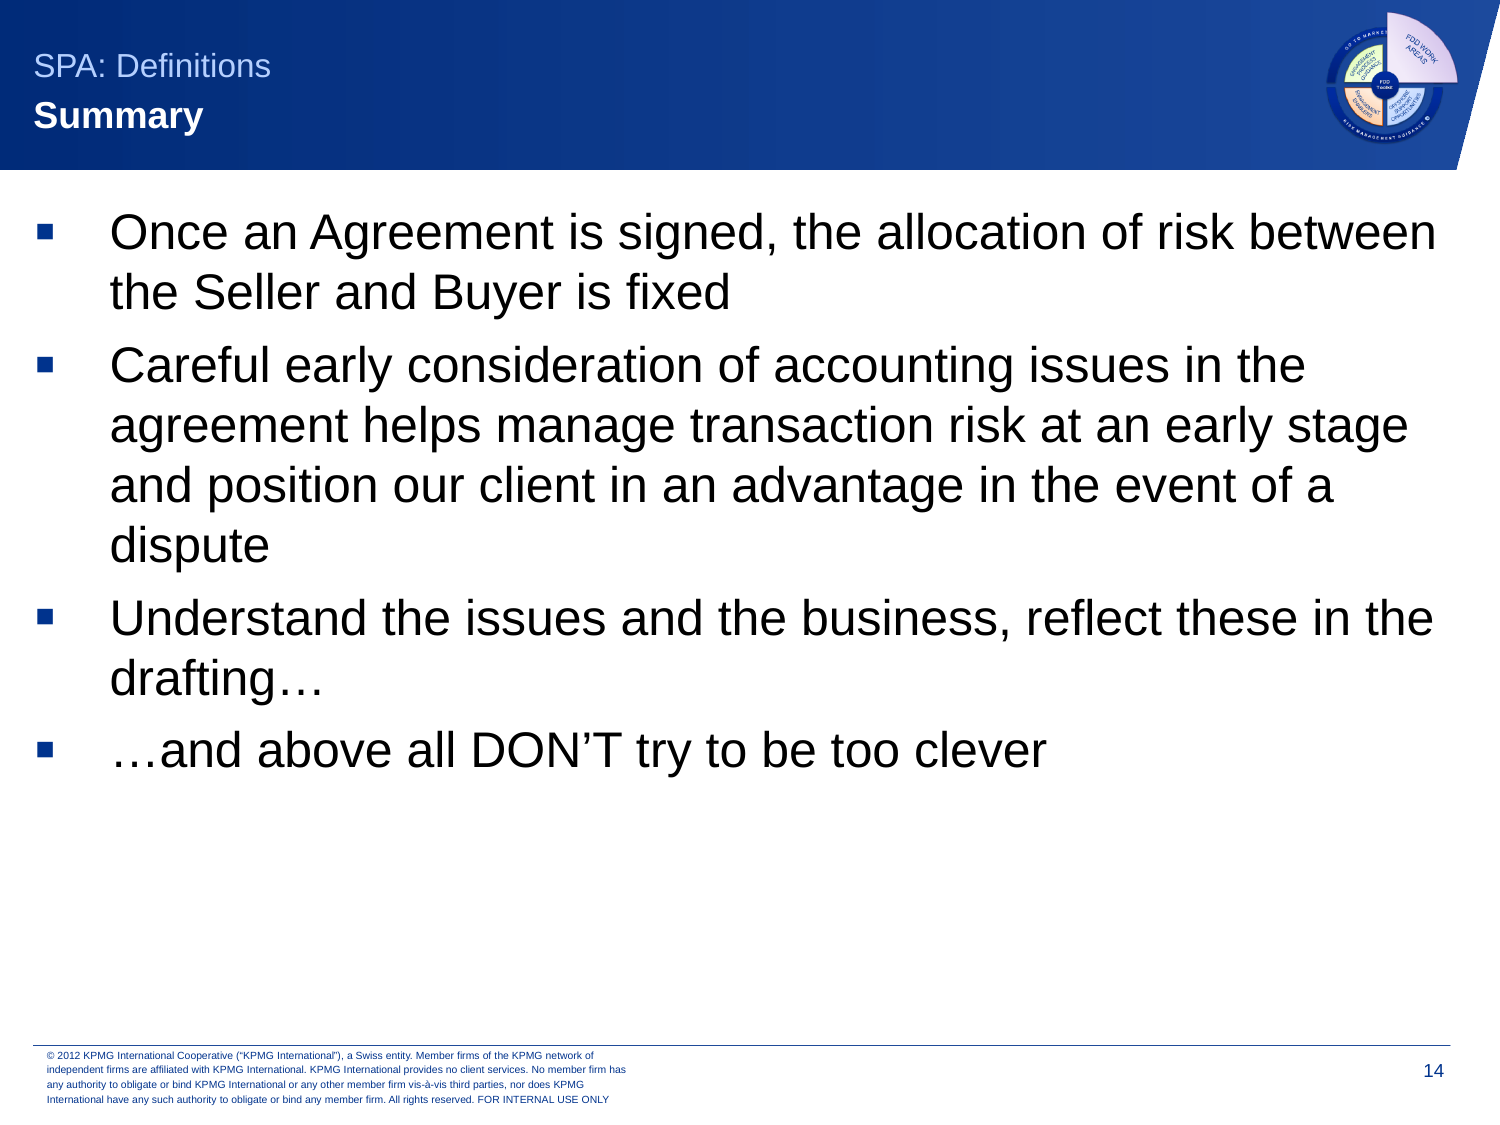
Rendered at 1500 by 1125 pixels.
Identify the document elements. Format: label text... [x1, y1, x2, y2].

title SPA: Definitions Summary [33, 18, 1320, 150]
picture [1323, 10, 1460, 146]
list Once an Agreement is signed, the allocation of risk between the Seller and Buyer is fixed Careful early consideration of accounting issues in the agreement helps manage transaction risk at an early stage and position our client in an advantage in the event of a dispute Understand the issues and the business, reflect these in the drafting… …and above all DON’T try to be too clever [34, 199, 1460, 943]
